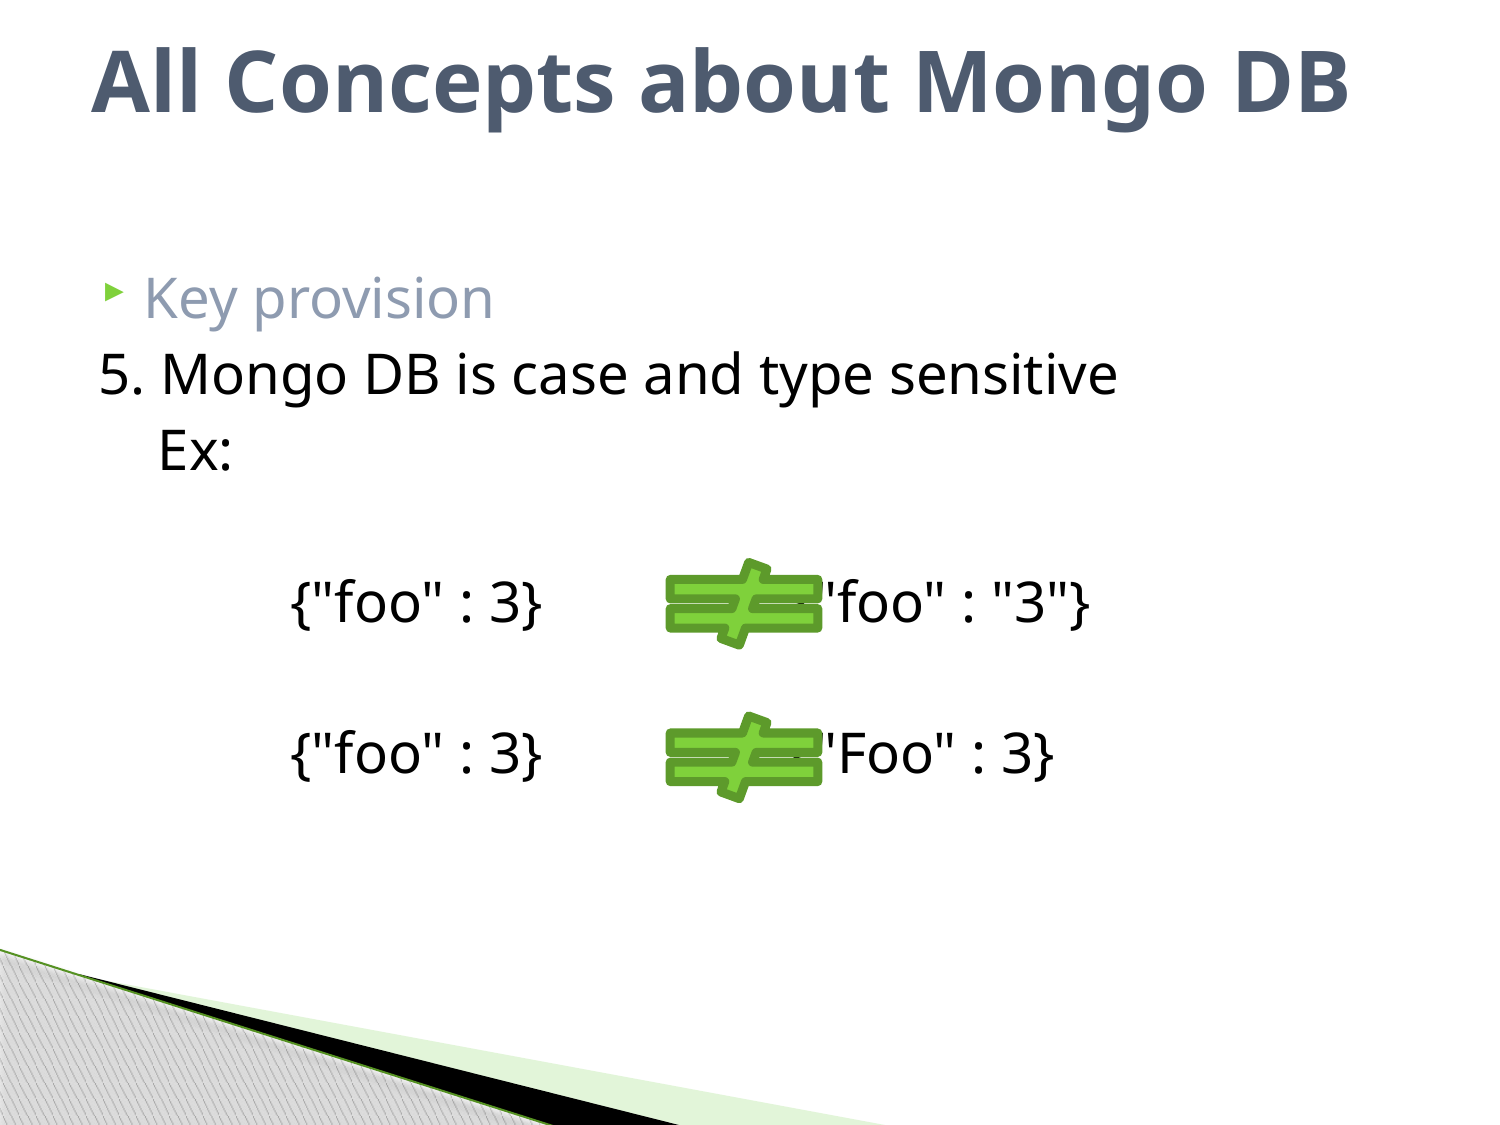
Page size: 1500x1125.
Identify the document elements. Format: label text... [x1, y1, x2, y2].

title All Concepts about Mongo DB [76, 19, 1427, 138]
text_box [665, 711, 823, 803]
list Key provision 5. Mongo DB is case and type sensitive Ex: {"foo" : 3} {"foo" : "3"} {"foo" : 3} {"Foo" : 3} [69, 255, 1420, 1100]
text_box [665, 558, 823, 650]
